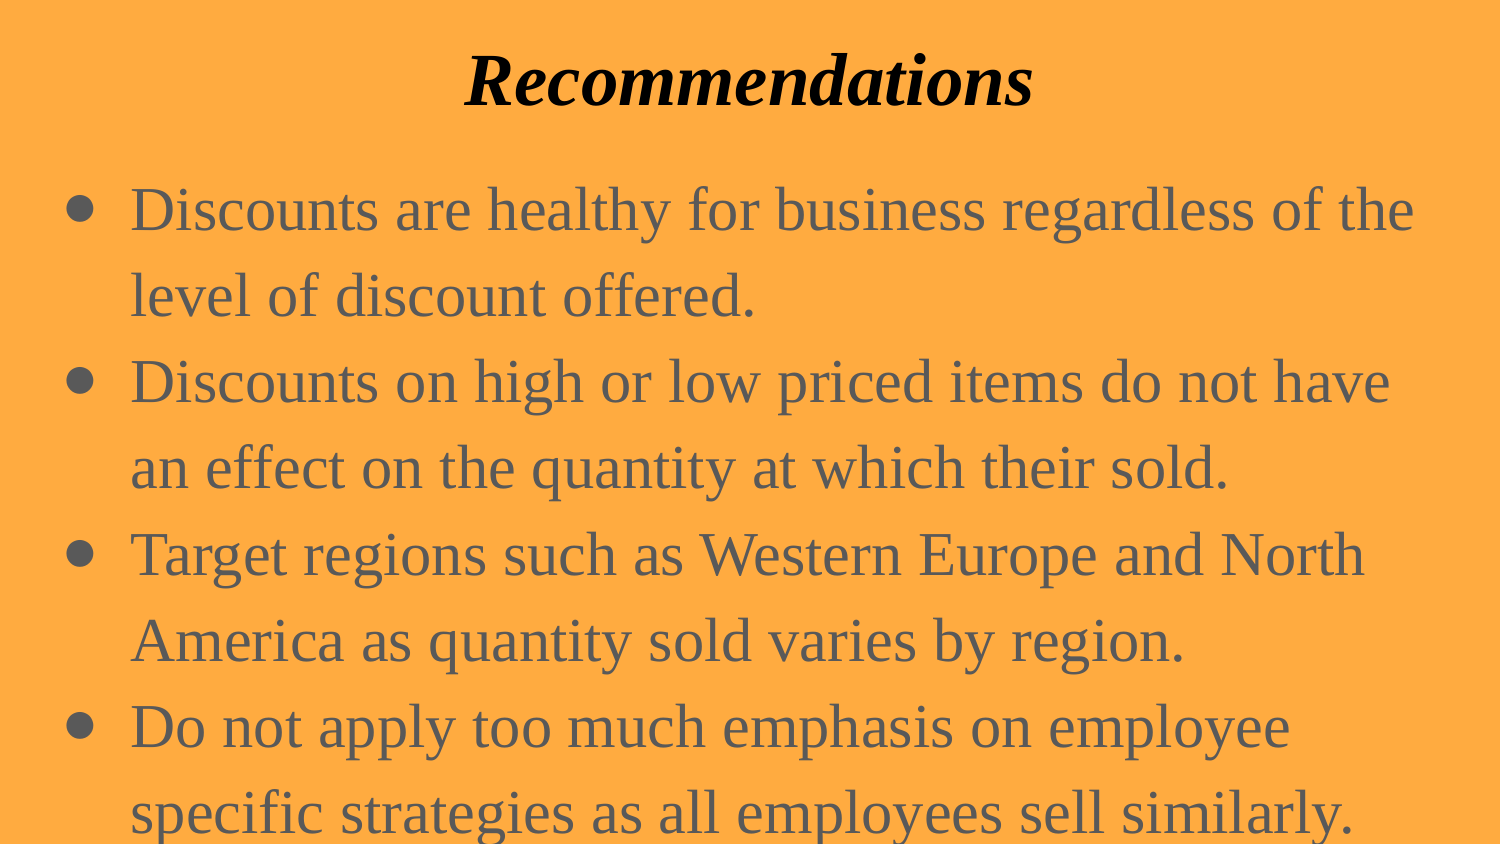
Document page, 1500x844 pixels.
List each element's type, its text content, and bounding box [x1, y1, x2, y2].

title Recommendations [51, 14, 1449, 109]
list Discounts are healthy for business regardless of the level of discount offered. Discounts on high or low priced items do not have an effect on the quantity at which their sold. Target regions such as Western Europe and North America as quantity sold varies by region. Do not apply too much emphasis on employee specific strategies as all employees sell similarly. [40, 141, 1439, 703]
